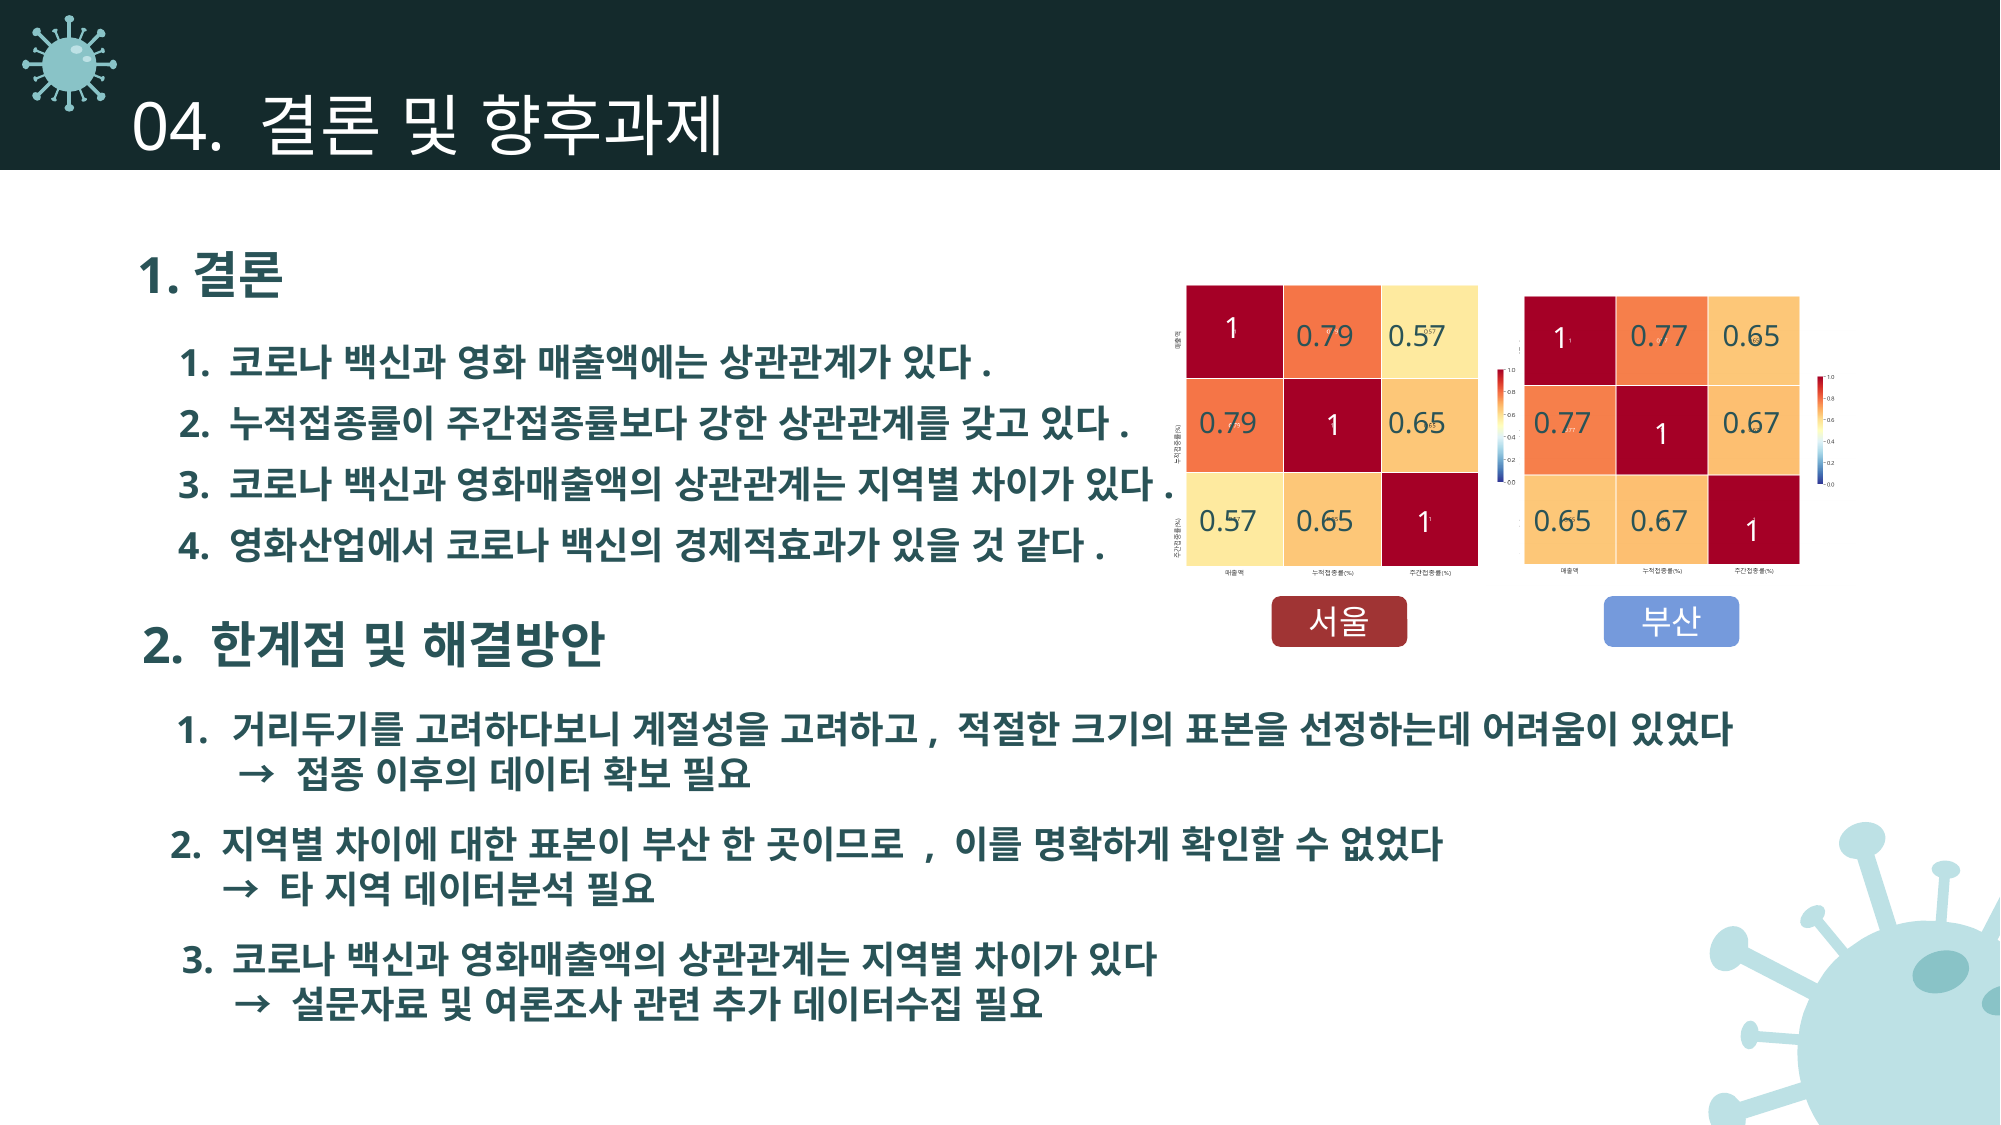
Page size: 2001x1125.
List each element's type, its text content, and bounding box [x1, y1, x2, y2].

text_box 4. 영화산업에서 코로나 백신의 경제적효과가 있을 것 같다. [163, 514, 1121, 575]
text_box 2. 한계점 및 해결방안 [127, 606, 622, 681]
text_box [1171, 281, 1856, 647]
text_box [22, 18, 115, 111]
text_box 3. 코로나 백신과 영화매출액의 상관관계는 지역별 차이가 있다. [163, 453, 1171, 514]
text_box 04. 결론 및 향후과제 [116, 76, 775, 172]
text_box 2. 누적접종률이 주간접종률보다 강한 상관관계를 갖고 있다. [163, 392, 1145, 453]
text_box 1. 코로나 백신과 영화 매출액에는 상관관계가 있다. [163, 331, 1007, 392]
text_box [0, 0, 2000, 170]
text_box 1.결론 [123, 235, 300, 311]
text_box 2. 지역별 차이에 대한 표본이 부산 한 곳이므로 , 이를 명확하게 확인할 수 없었다 → 타 지역 데이터분석 필요 [155, 813, 1470, 919]
text_box 거리두기를 고려하다보니 계절성을 고려하고, 적절한 크기의 표본을 선정하는데 어려움이 있었다 → 접종 이후의 데이터 확보 필요 [161, 699, 1750, 804]
text_box 3. 코로나 백신과 영화매출액의 상관관계는 지역별 차이가 있다 → 설문자료 및 여론조사 관련 추가 데이터수집 필요 [167, 928, 1184, 1034]
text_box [1703, 827, 2000, 1125]
